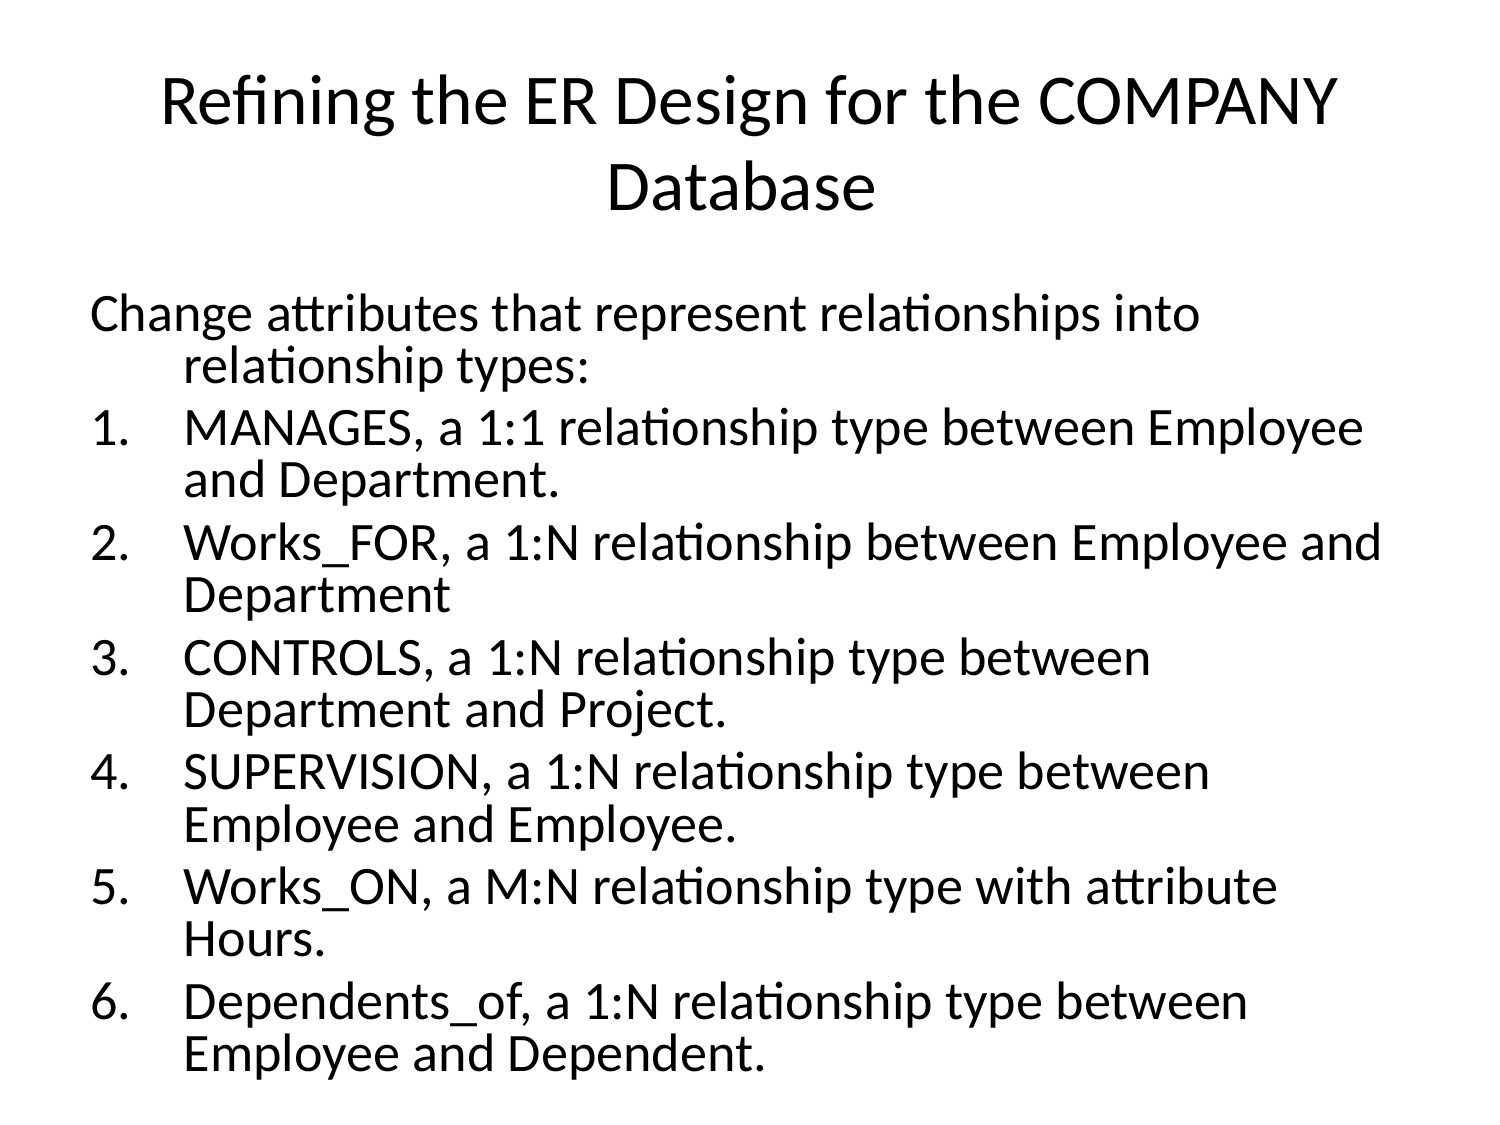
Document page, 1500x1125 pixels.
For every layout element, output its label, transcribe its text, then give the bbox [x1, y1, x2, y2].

title Refining the ER Design for the COMPANY Database [75, 45, 1425, 233]
list Change attributes that represent relationships into relationship types: MANAGES, a 1:1 relationship type between Employee and Department. Works_FOR, a 1:N relationship between Employee and Department CONTROLS, a 1:N relationship type between Department and Project. SUPERVISION, a 1:N relationship type between Employee and Employee. Works_ON, a M:N relationship type with attribute Hours. Dependents_of, a 1:N relationship type between Employee and Dependent. [75, 282, 1425, 1125]
